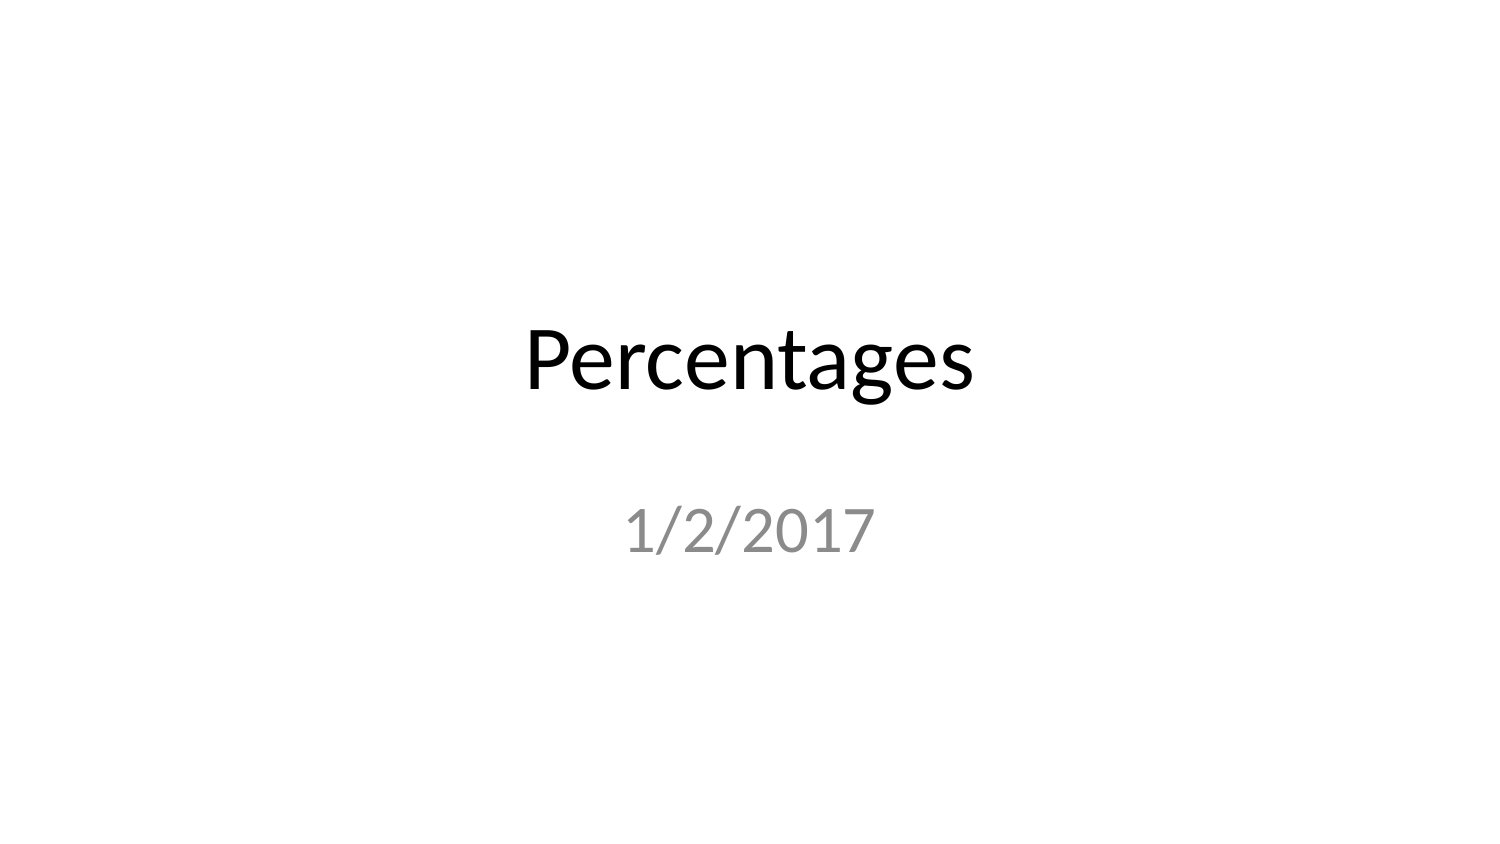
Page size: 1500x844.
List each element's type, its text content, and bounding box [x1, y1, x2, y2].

title Percentages [112, 262, 1388, 443]
subtitle 1/2/2017 [225, 478, 1275, 694]
